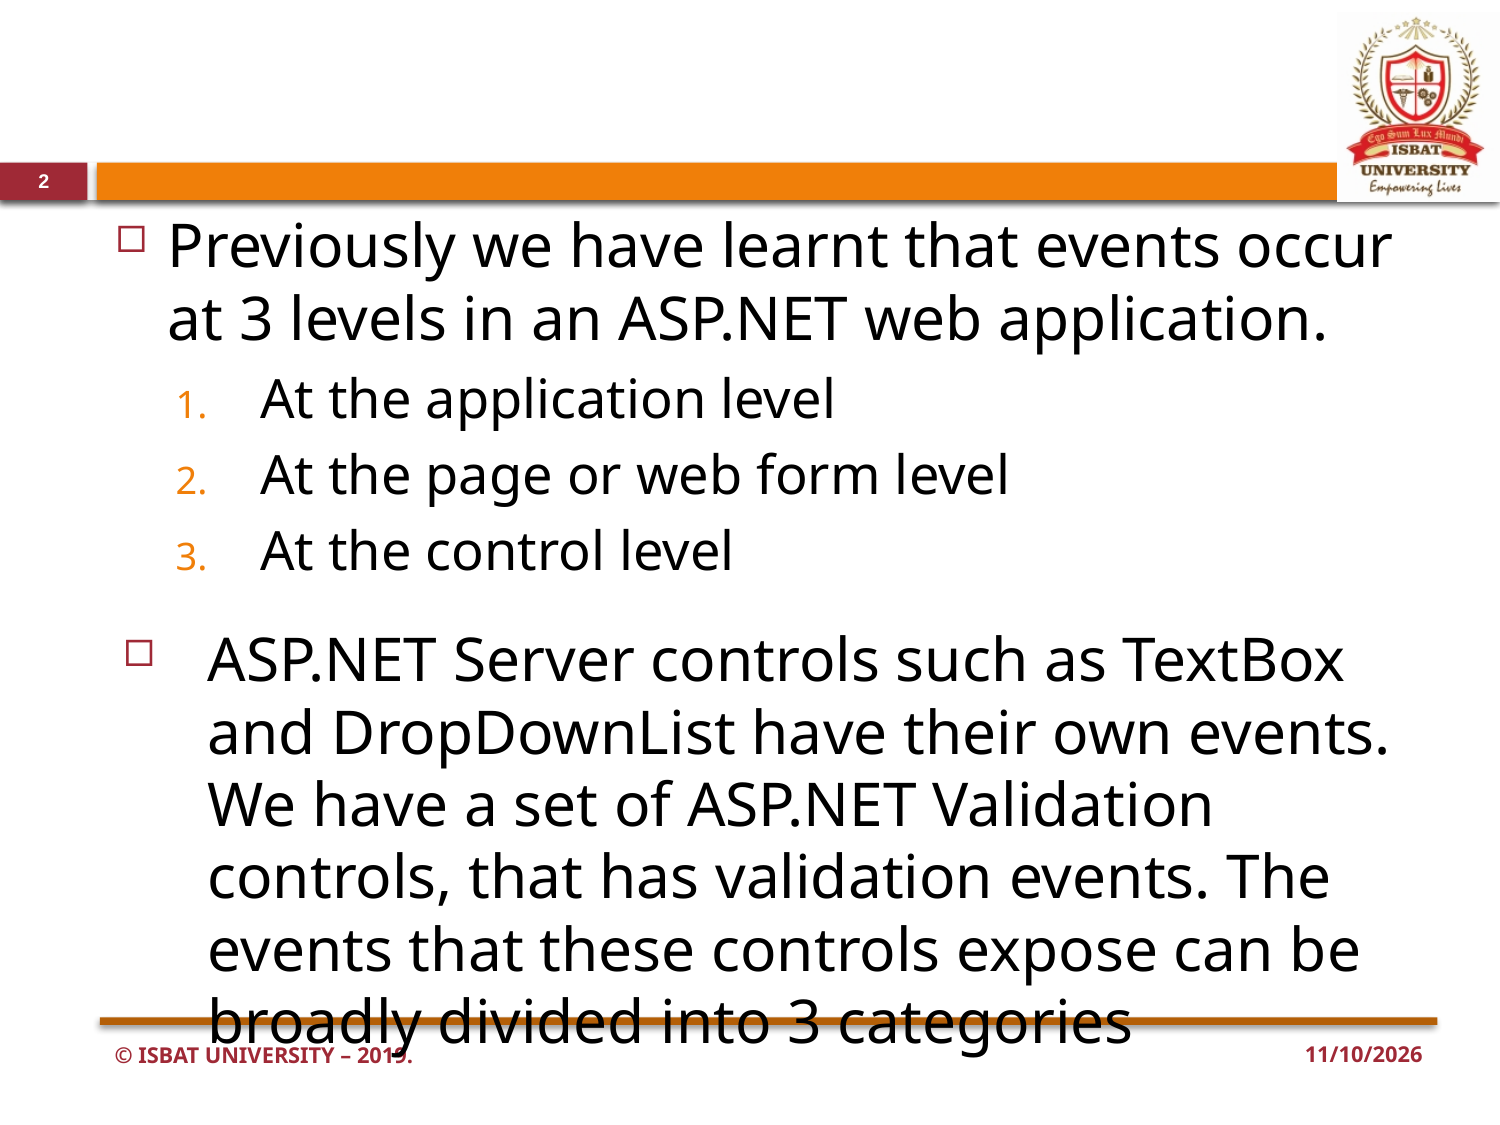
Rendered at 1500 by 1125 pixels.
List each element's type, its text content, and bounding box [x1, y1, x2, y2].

picture [1337, 12, 1500, 202]
slide_number 2 [0, 161, 88, 200]
list Previously we have learnt that events occur at 3 levels in an ASP.NET web application. At the application level At the page or web form level At the control level ASP.NET Server controls such as TextBox and DropDownList have their own events. We have a set of ASP.NET Validation controls, that has validation events. The events that these controls expose can be broadly divided into 3 categories [100, 200, 1438, 1000]
